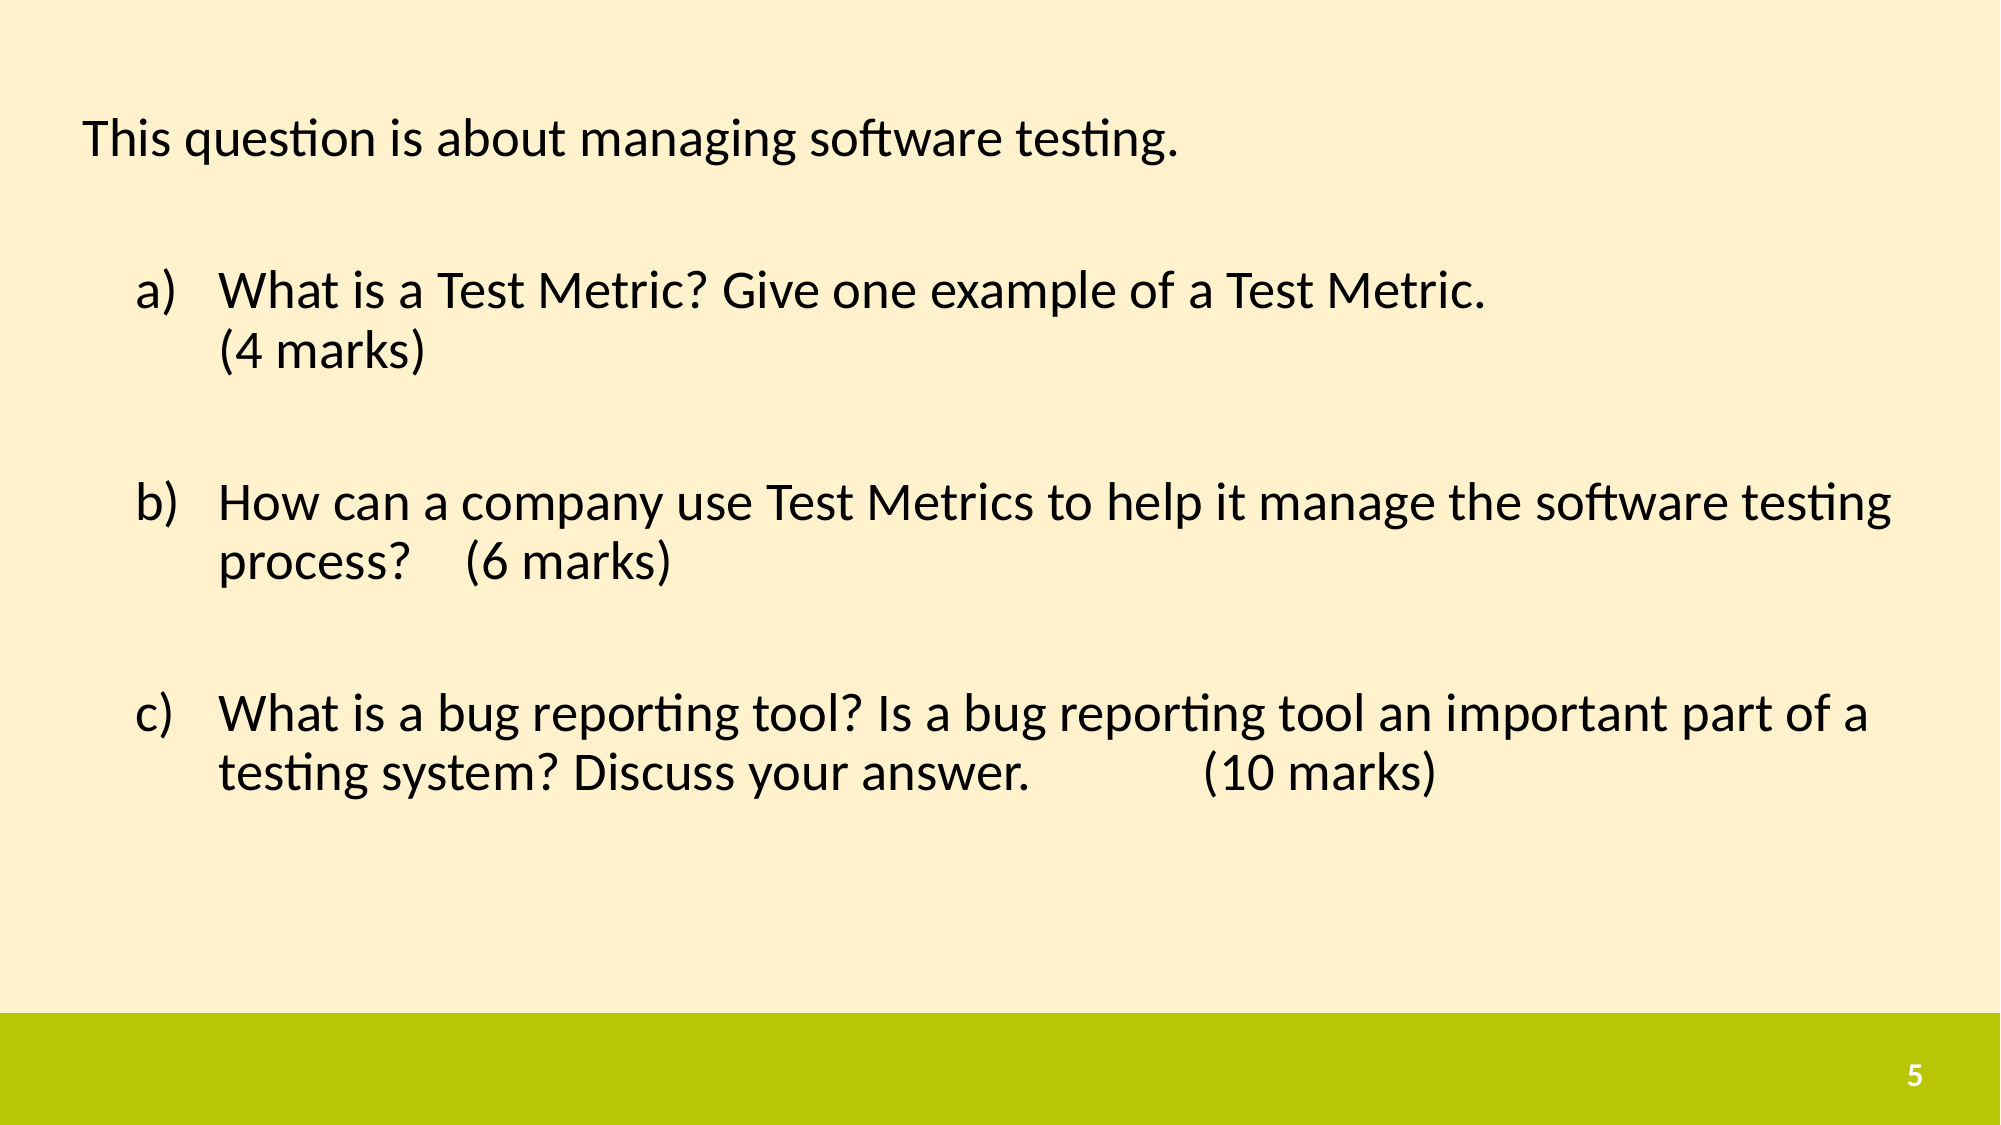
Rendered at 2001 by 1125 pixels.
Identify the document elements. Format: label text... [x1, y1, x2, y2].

slide_number 5 [1412, 1042, 1939, 1103]
list This question is about managing software testing. a) What is a Test Metric? Give one example of a Test Metric. (4 marks) b) How can a company use Test Metrics to help it manage the software testing process? (6 marks) c) What is a bug reporting tool? Is a bug reporting tool an important part of a testing system? Discuss your answer. (10 marks) [67, 102, 1933, 816]
